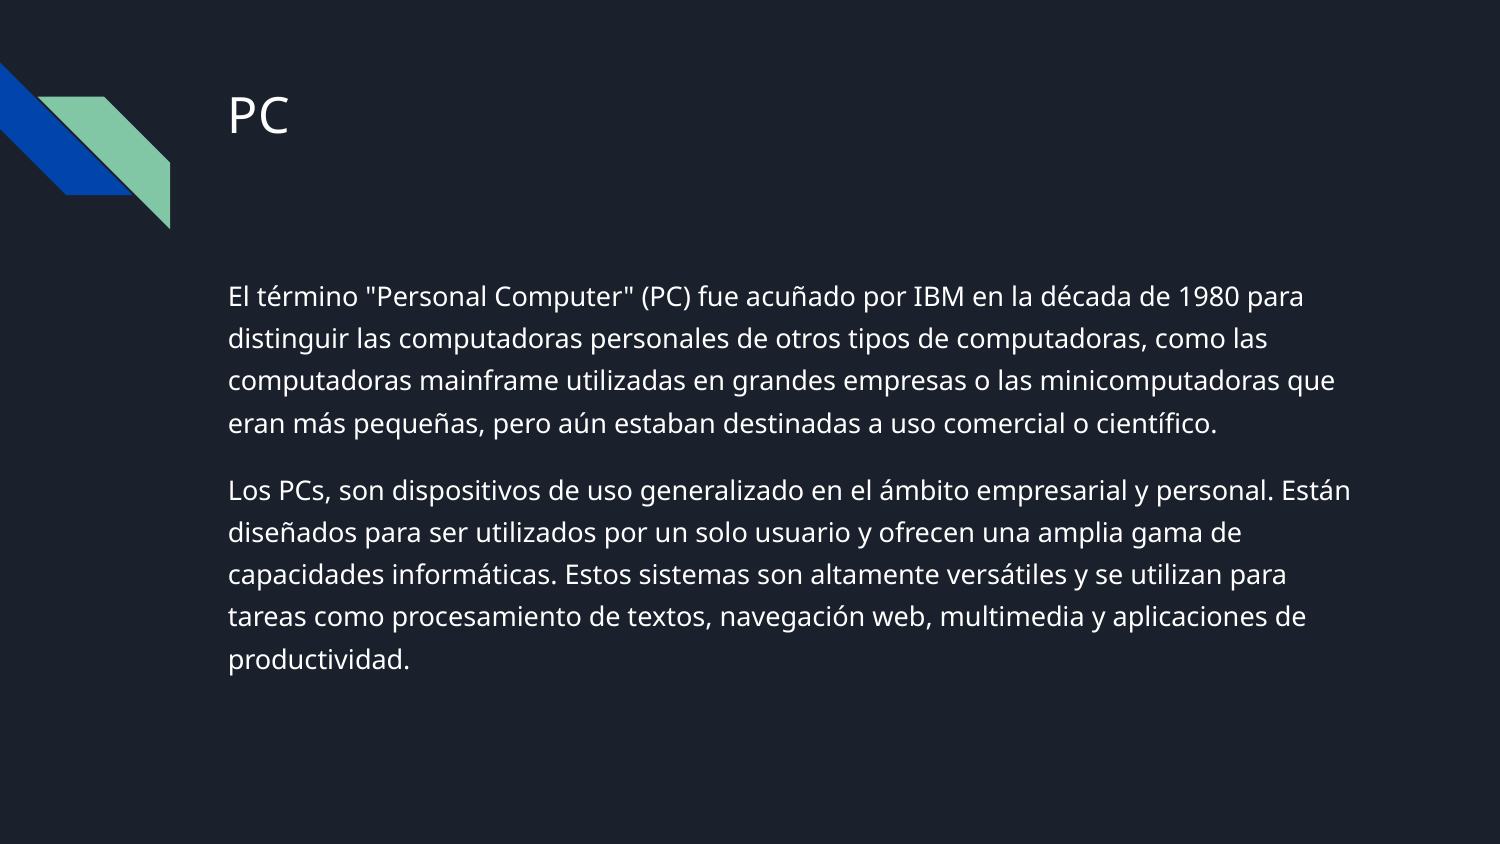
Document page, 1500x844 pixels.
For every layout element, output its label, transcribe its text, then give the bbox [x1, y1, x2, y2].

title PC [212, 64, 1368, 215]
list El término "Personal Computer" (PC) fue acuñado por IBM en la década de 1980 para distinguir las computadoras personales de otros tipos de computadoras, como las computadoras mainframe utilizadas en grandes empresas o las minicomputadoras que eran más pequeñas, pero aún estaban destinadas a uso comercial o científico. Los PCs, son dispositivos de uso generalizado en el ámbito empresarial y personal. Están diseñados para ser utilizados por un solo usuario y ofrecen una amplia gama de capacidades informáticas. Estos sistemas son altamente versátiles y se utilizan para tareas como procesamiento de textos, navegación web, multimedia y aplicaciones de productividad. [212, 257, 1368, 735]
